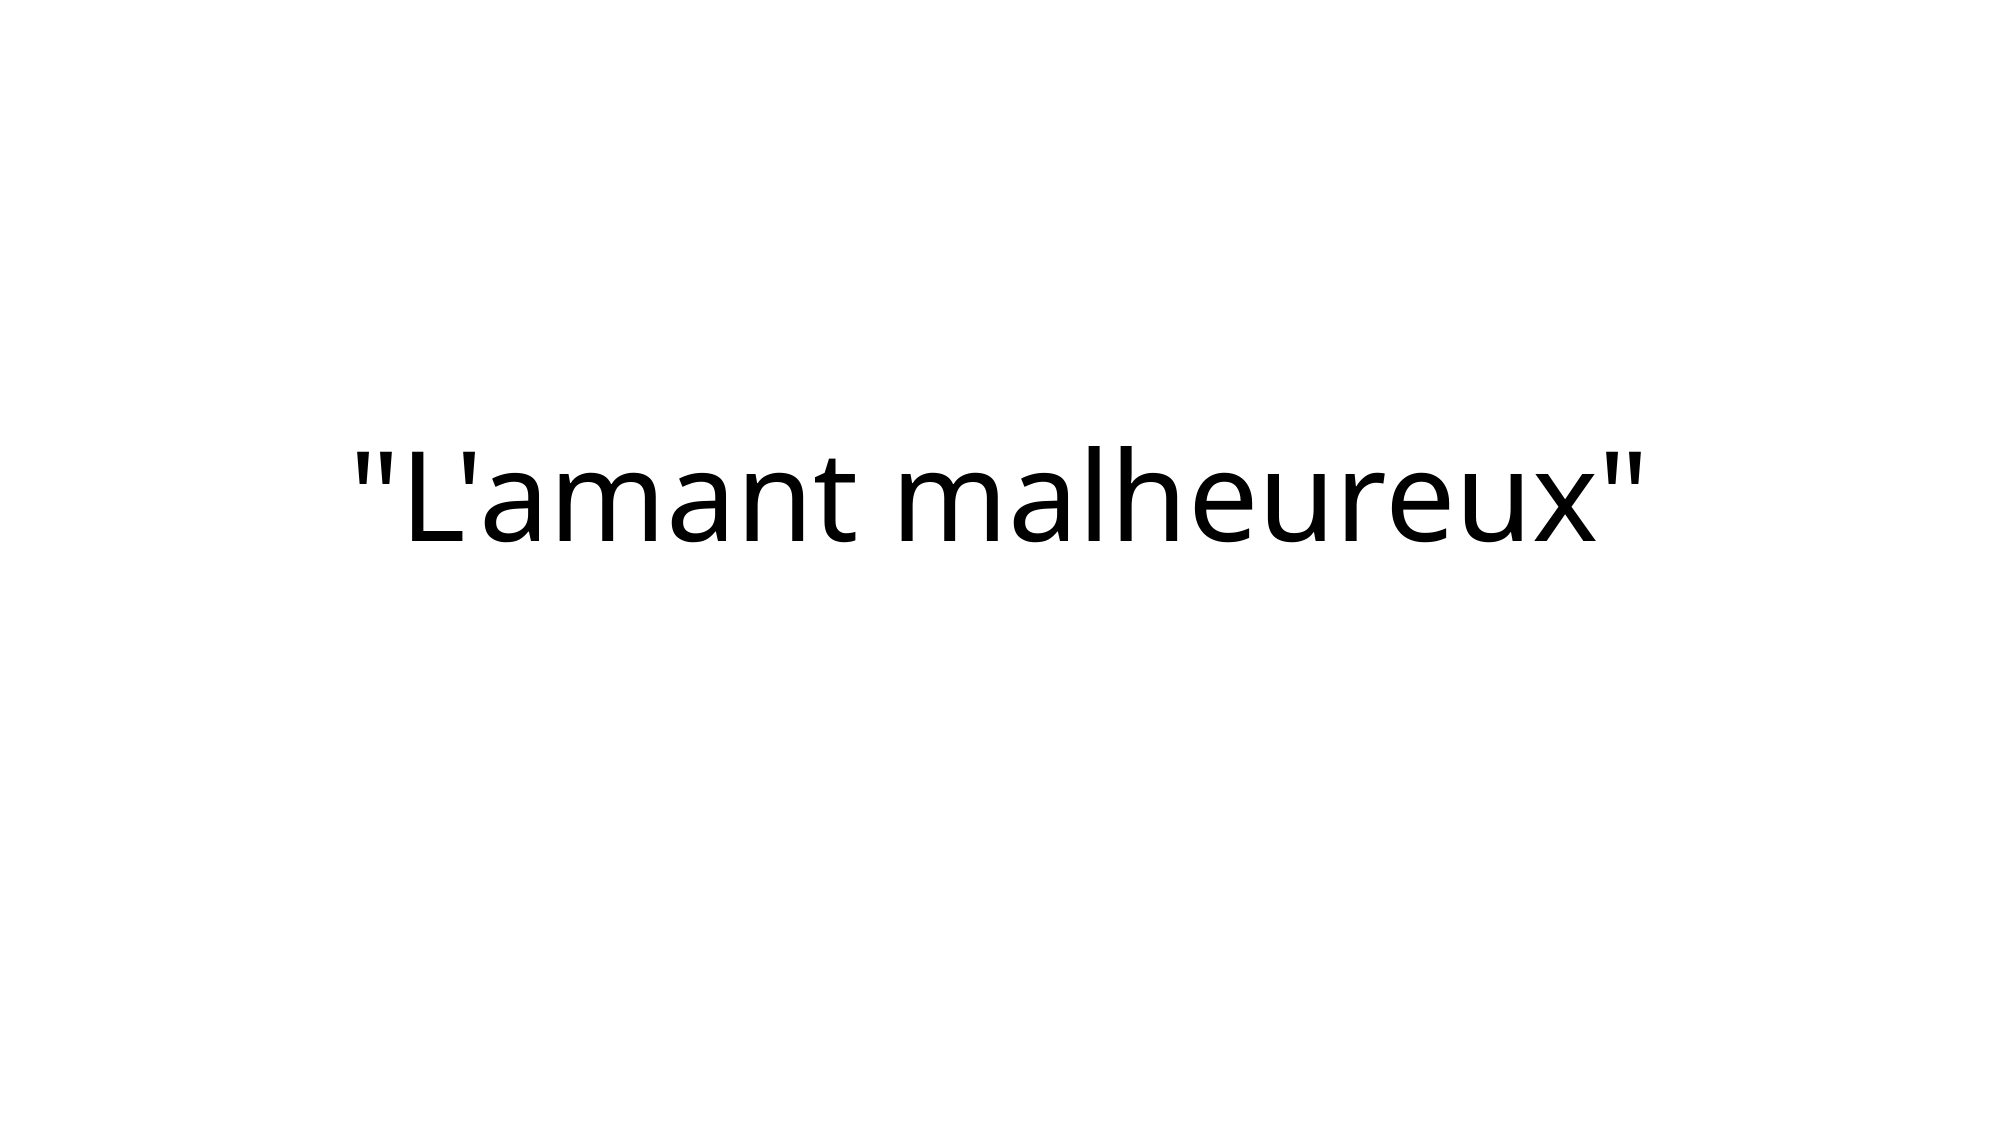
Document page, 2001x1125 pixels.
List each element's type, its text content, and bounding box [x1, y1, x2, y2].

title "L'amant malheureux" [249, 184, 1750, 576]
